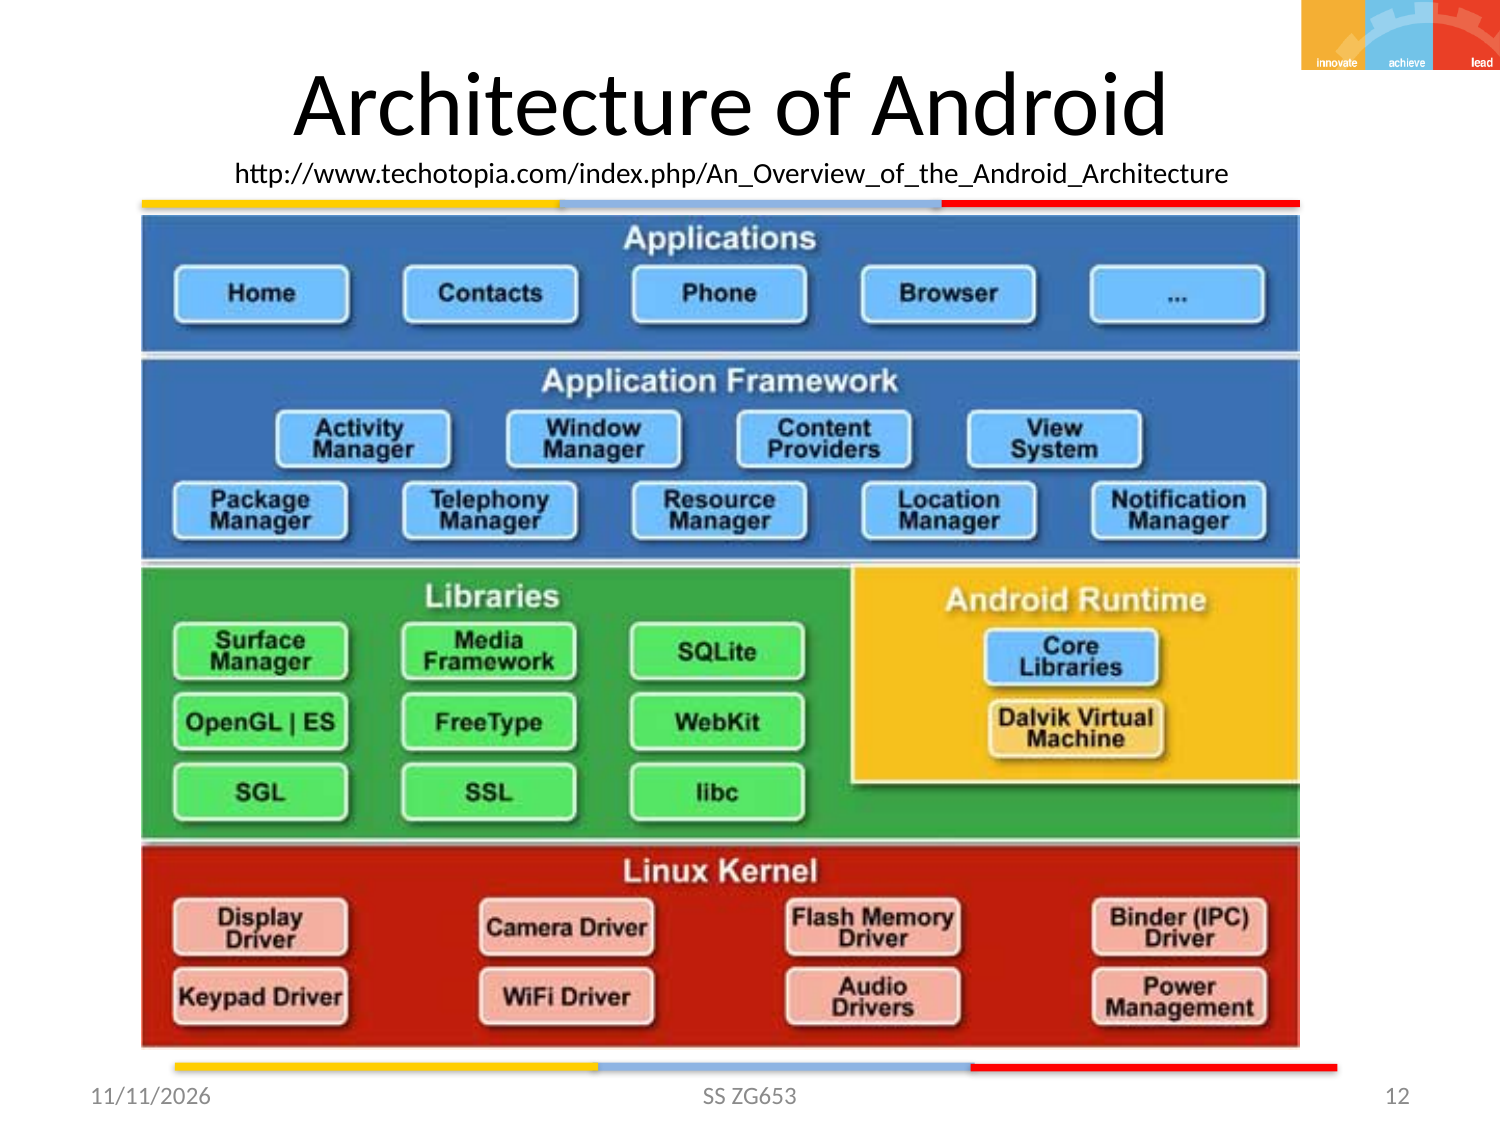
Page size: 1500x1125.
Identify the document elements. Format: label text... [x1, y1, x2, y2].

slide_number 12 [1074, 1065, 1425, 1125]
picture [141, 215, 1300, 1051]
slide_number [75, 1065, 425, 1125]
picture [1301, 0, 1500, 70]
title Architecture of Android http://www.techotopia.com/index.php/An_Overview_of_the_Android_Architecture [56, 33, 1408, 201]
